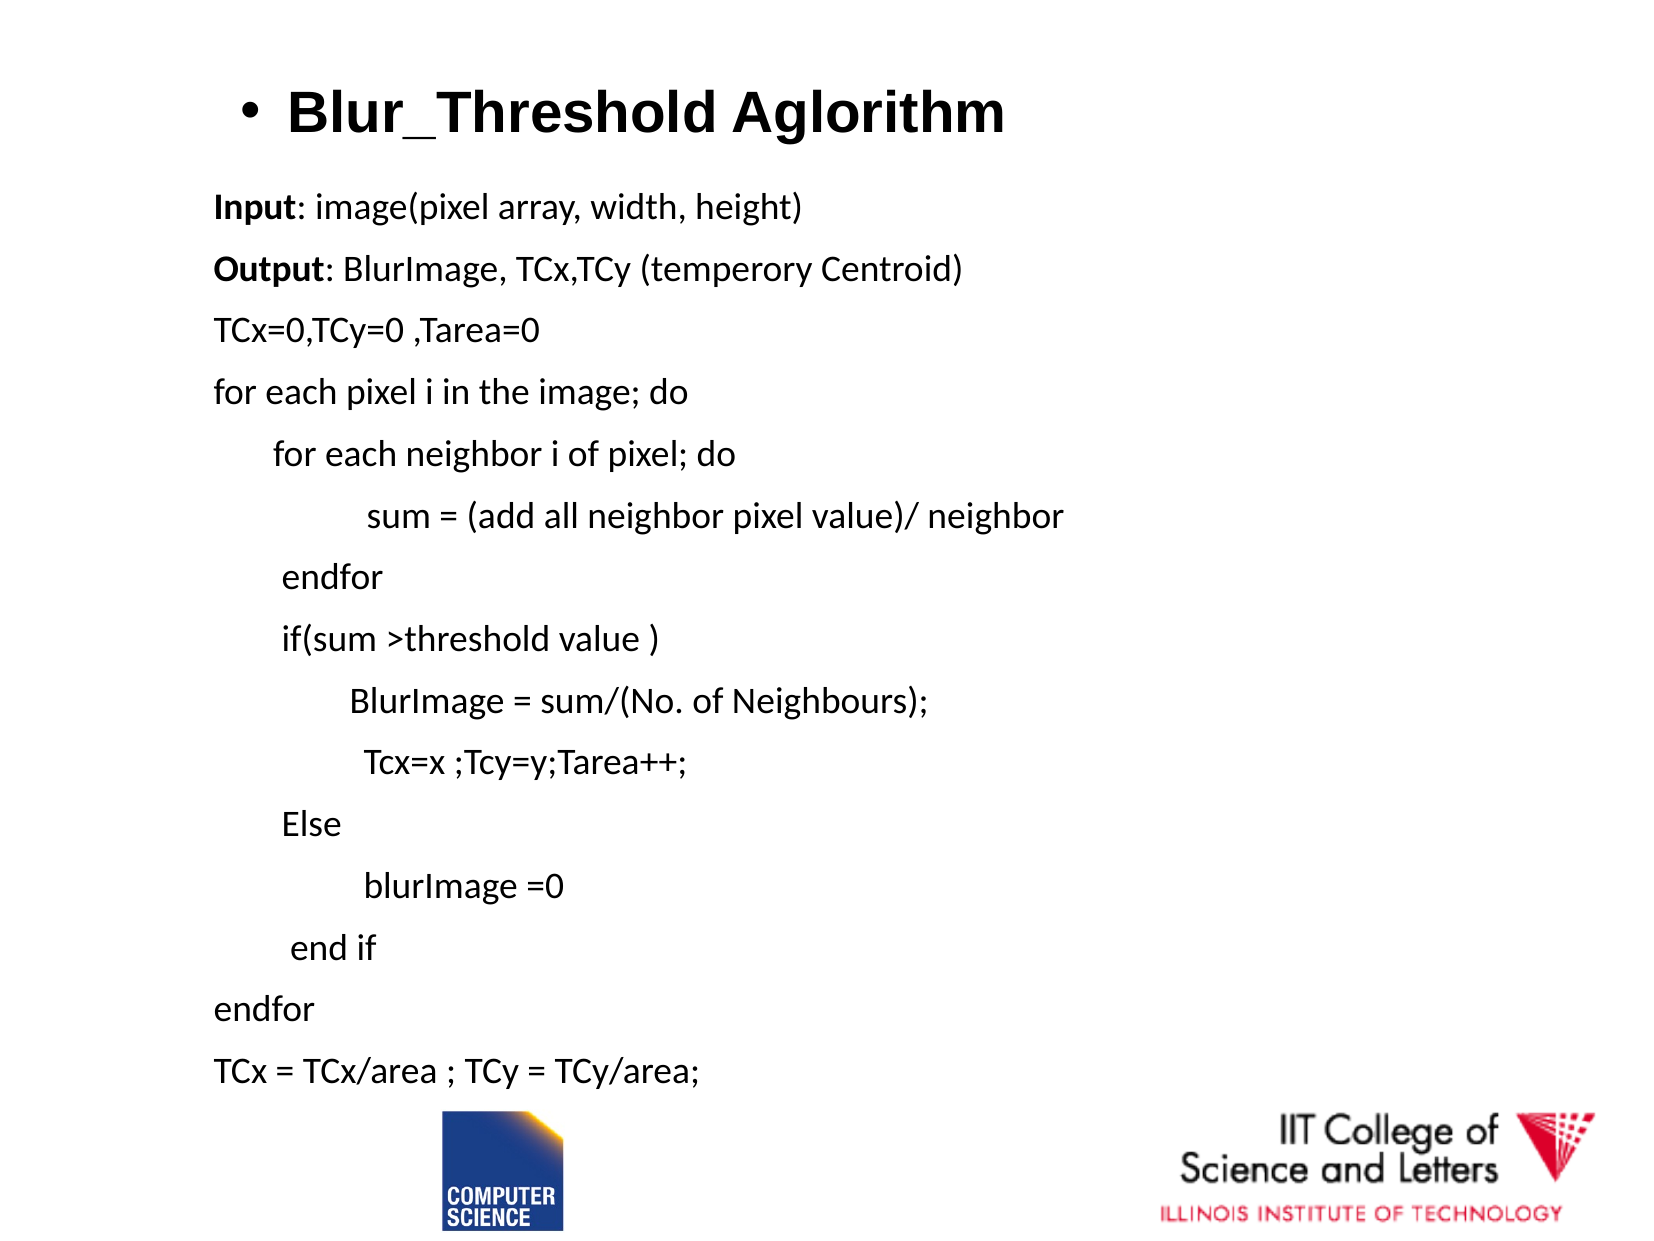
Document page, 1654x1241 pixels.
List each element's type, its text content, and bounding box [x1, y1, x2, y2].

picture [440, 1109, 565, 1233]
picture [1019, 1060, 1654, 1241]
text_box Input: image(pixel array, width, height) Output: BlurImage, TCx,TCy (temperory Centroid) TCx=0,TCy=0 ,Tarea=0 for each pixel i in the image; do for each neighbor i of pixel; do sum = (add all neighbor pixel value)/ neighbor endfor if(sum >threshold value ) BlurImage = sum/(No. of Neighbours); Tcx=x ;Tcy=y;Tarea++; Else blurImage =0 end if endfor TCx = TCx/area ; TCy = TCy/area; [198, 174, 1196, 1099]
text_box Blur_Threshold Aglorithm [240, 44, 1455, 175]
